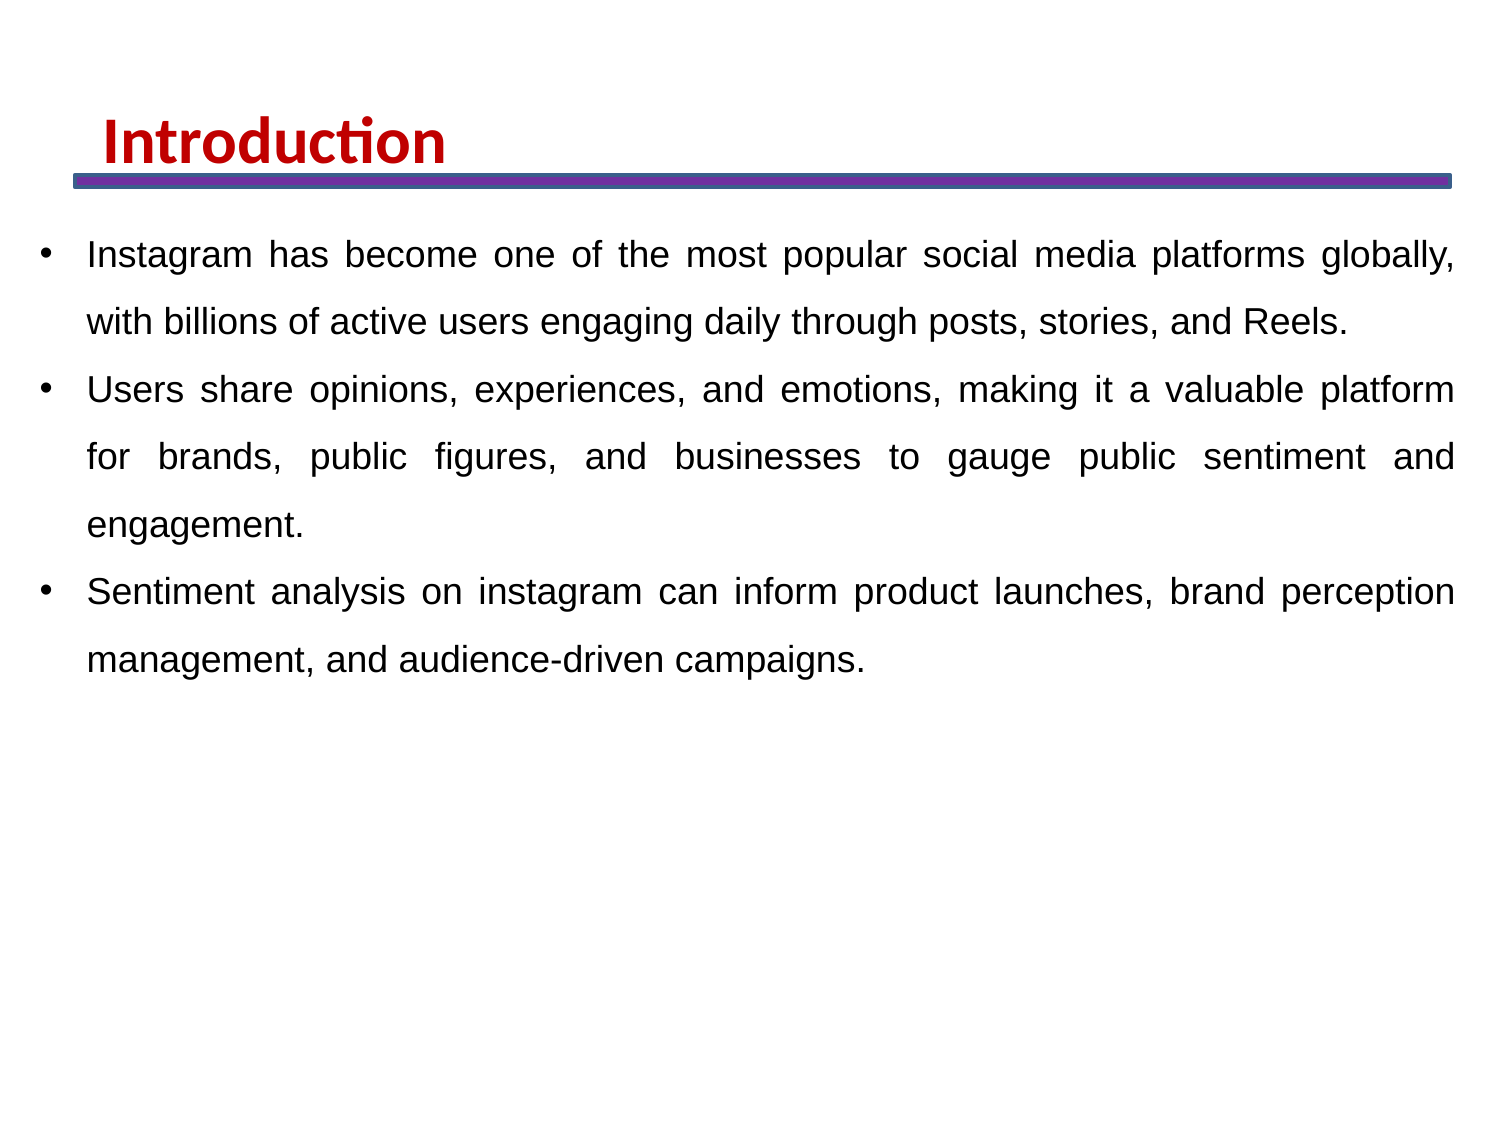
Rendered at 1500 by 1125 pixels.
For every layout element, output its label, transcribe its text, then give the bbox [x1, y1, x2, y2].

text_box Instagram has become one of the most popular social media platforms globally, with billions of active users engaging daily through posts, stories, and Reels. Users share opinions, experiences, and emotions, making it a valuable platform for brands, public figures, and businesses to gauge public sentiment and engagement. Sentiment analysis on instagram can inform product launches, brand perception management, and audience-driven campaigns. [24, 199, 1471, 1076]
text_box Introduction [87, 89, 688, 185]
text_box [75, 174, 1450, 188]
